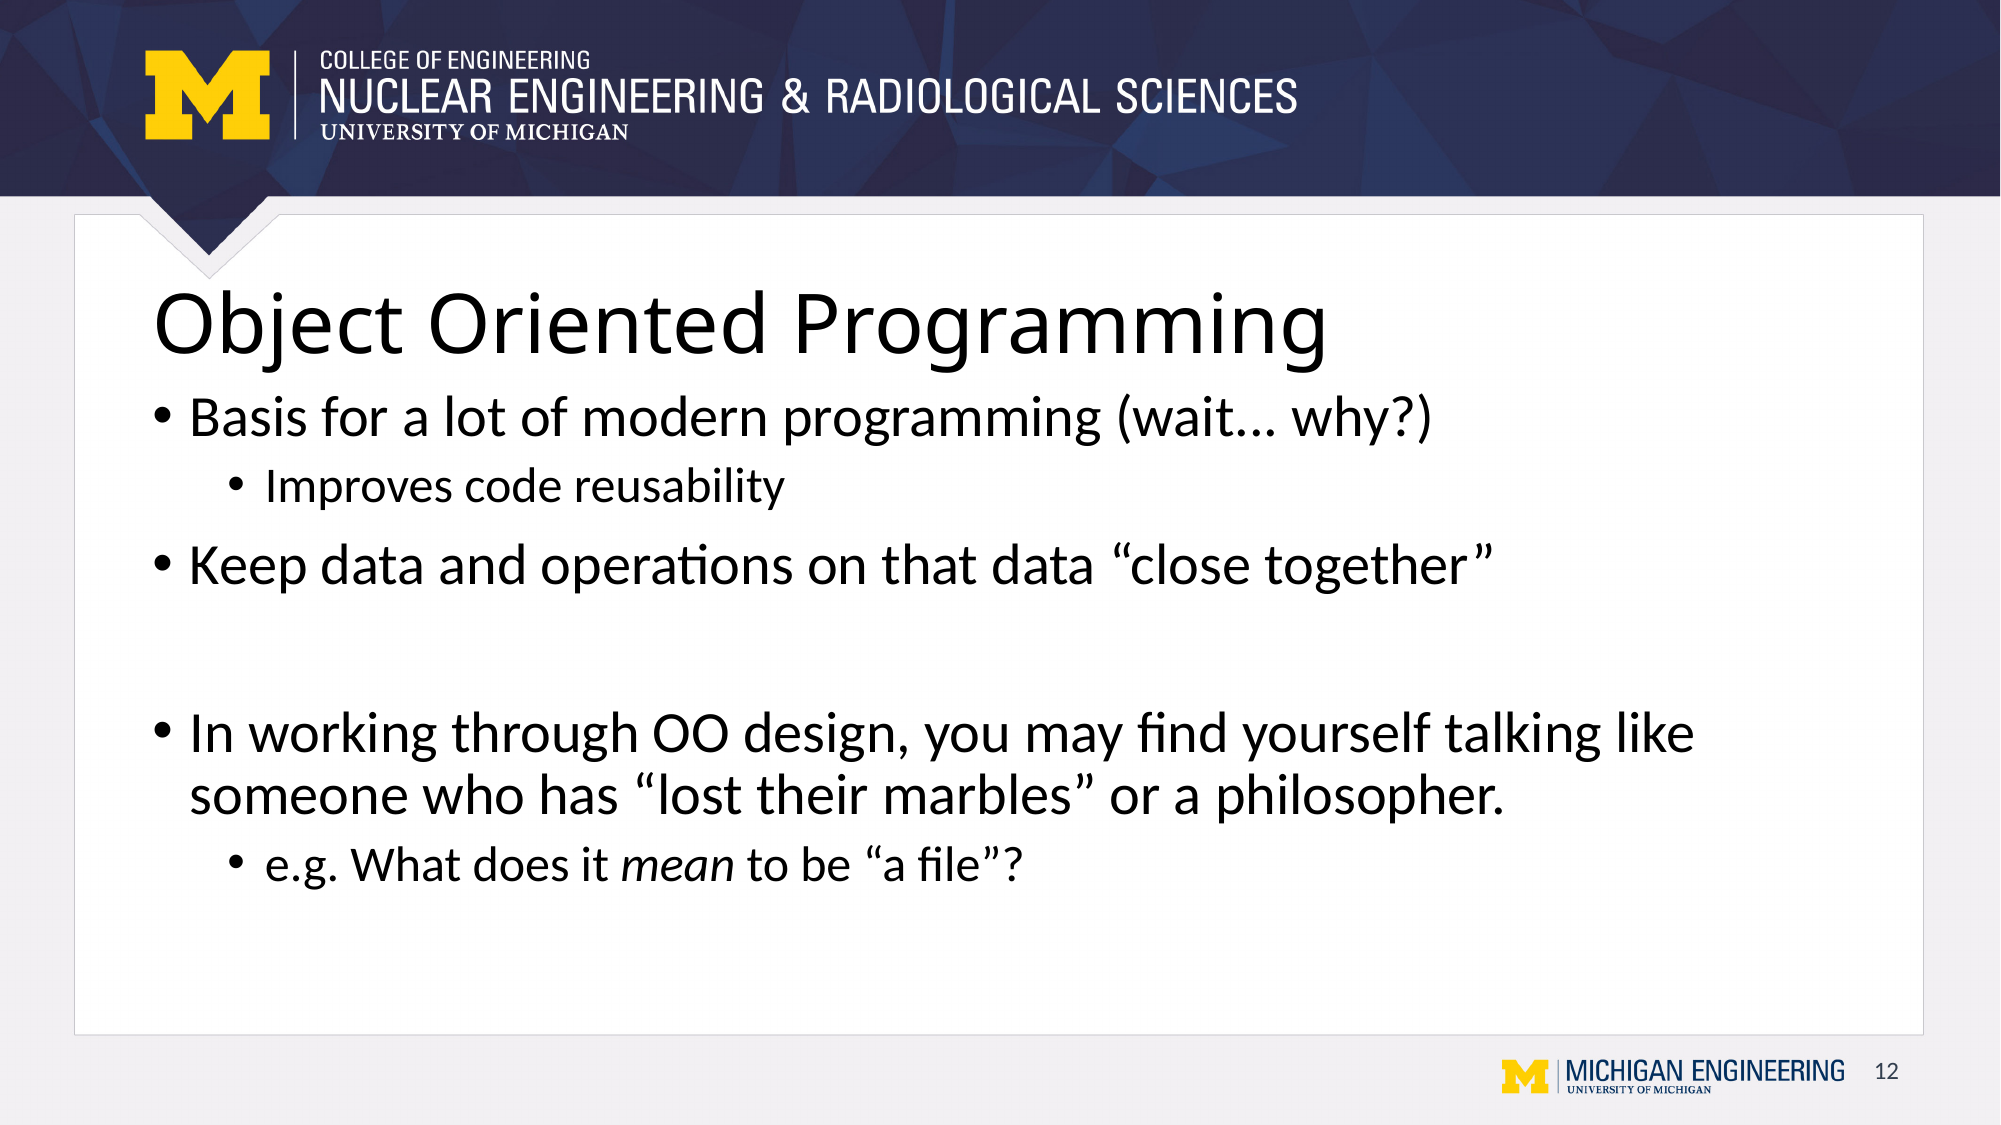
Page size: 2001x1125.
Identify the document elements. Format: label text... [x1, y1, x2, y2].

list Basis for a lot of modern programming (wait... why?) Improves code reusability Keep data and operations on that data “close together” In working through OO design, you may find yourself talking like someone who has “lost their marbles” or a philosopher. e.g. What does it mean to be “a file”? [137, 378, 1863, 1034]
title Object Oriented Programming [137, 273, 1863, 378]
picture [0, 0, 2001, 1125]
